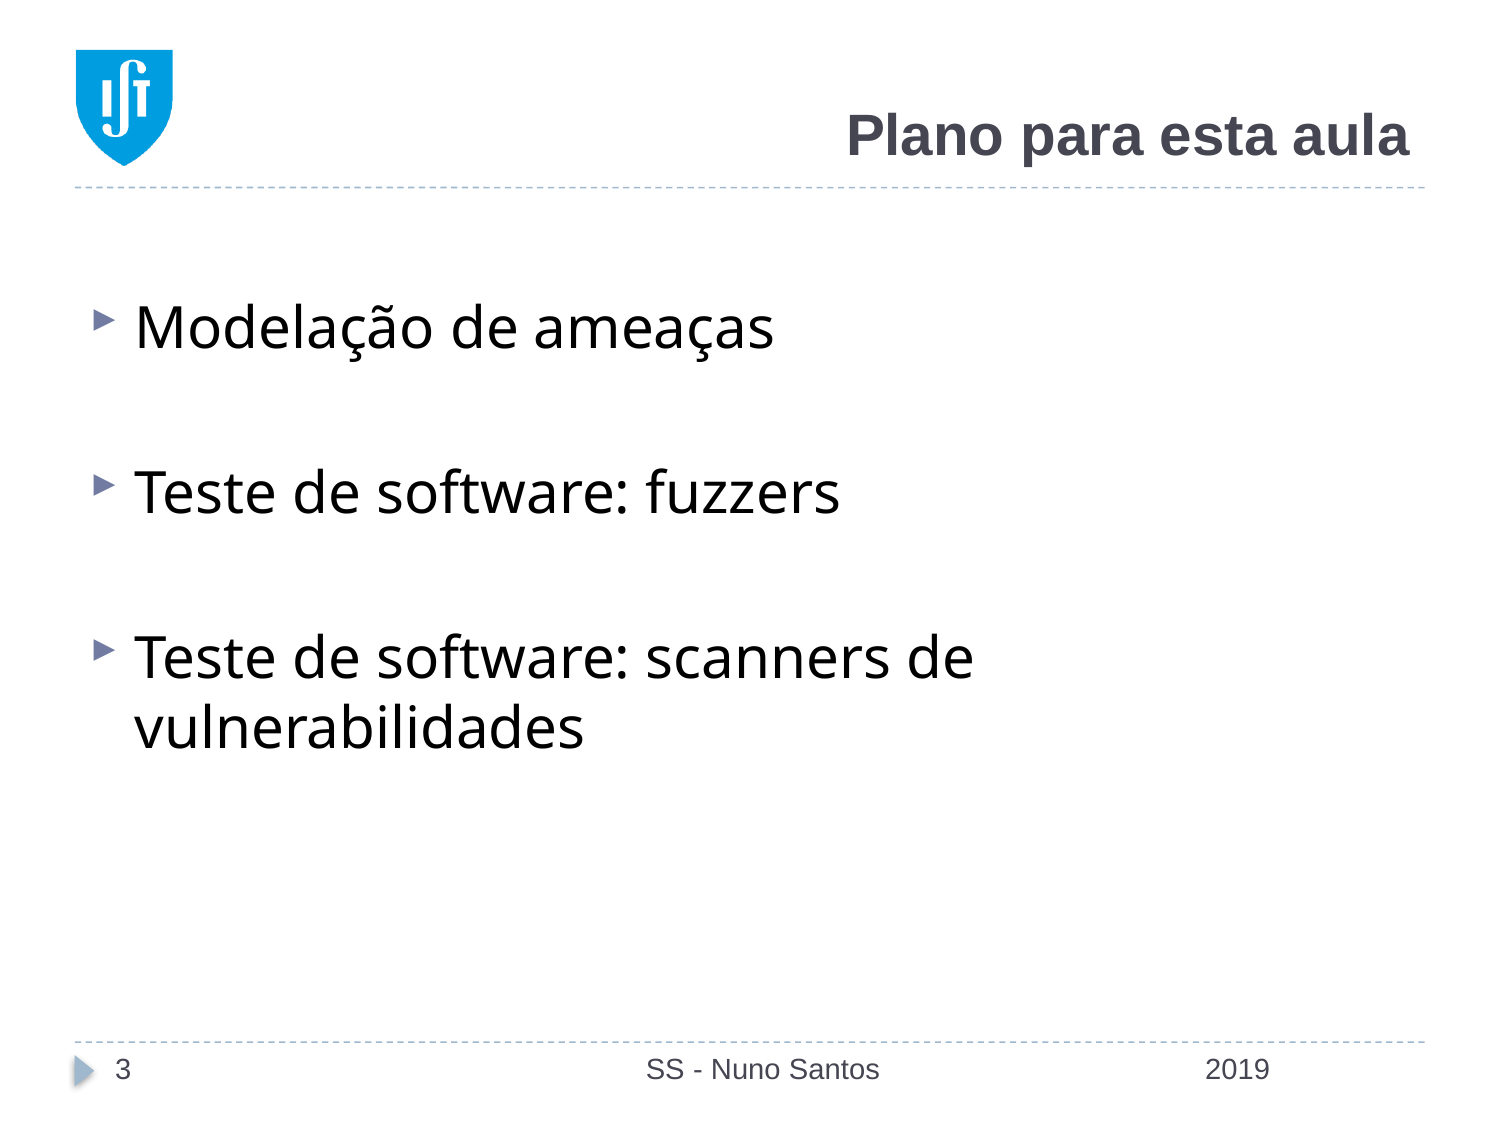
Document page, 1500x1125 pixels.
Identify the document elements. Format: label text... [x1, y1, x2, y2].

slide_number 3 [100, 1042, 426, 1103]
title Plano para esta aula [200, 24, 1425, 175]
picture [68, 42, 180, 175]
footer SS - Nuno Santos [475, 1042, 1051, 1103]
slide_number 2019 [1051, 1042, 1426, 1103]
list Modelação de ameaças Teste de software: fuzzers Teste de software: scanners de vulnerabilidades [75, 200, 1425, 1010]
